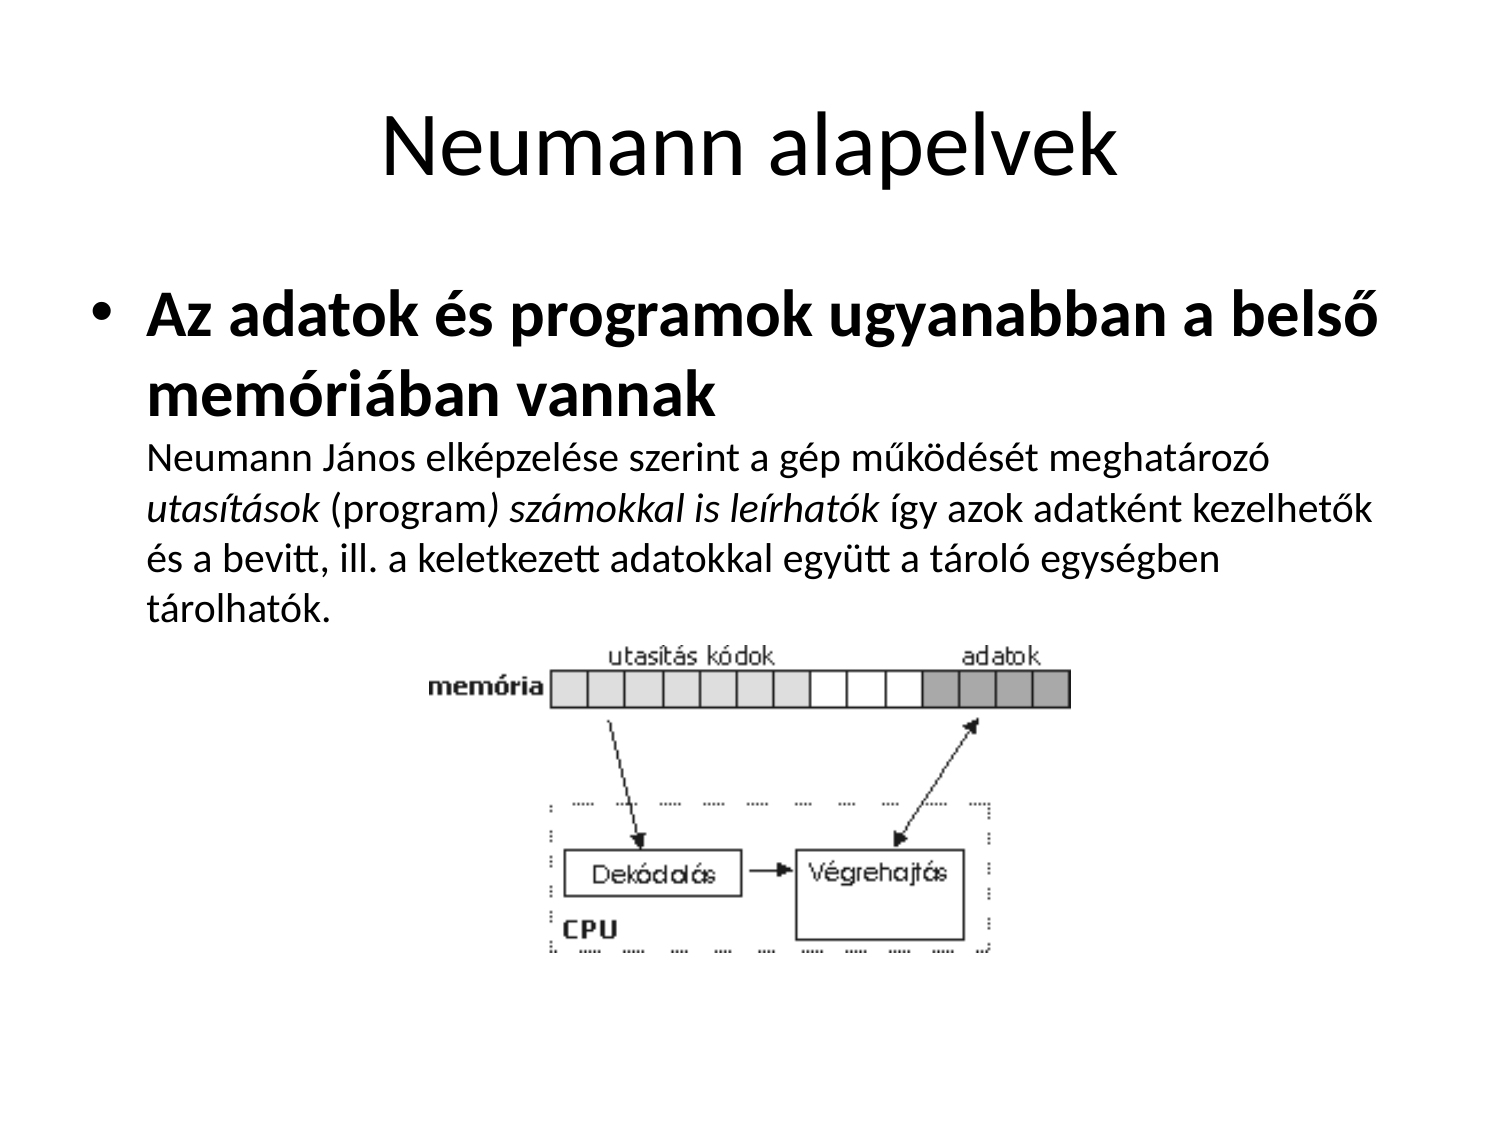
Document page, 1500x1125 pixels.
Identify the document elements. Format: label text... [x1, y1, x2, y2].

picture [428, 644, 1072, 953]
title Neumann alapelvek [75, 45, 1425, 233]
list Az adatok és programok ugyanabban a belső memóriában vannak Neumann János elképzelése szerint a gép működését meghatározó utasítások (program) számokkal is leírhatók így azok adatként kezelhetők és a bevitt, ill. a keletkezett adatokkal együtt a tároló egységben tárolhatók. [75, 262, 1425, 1005]
